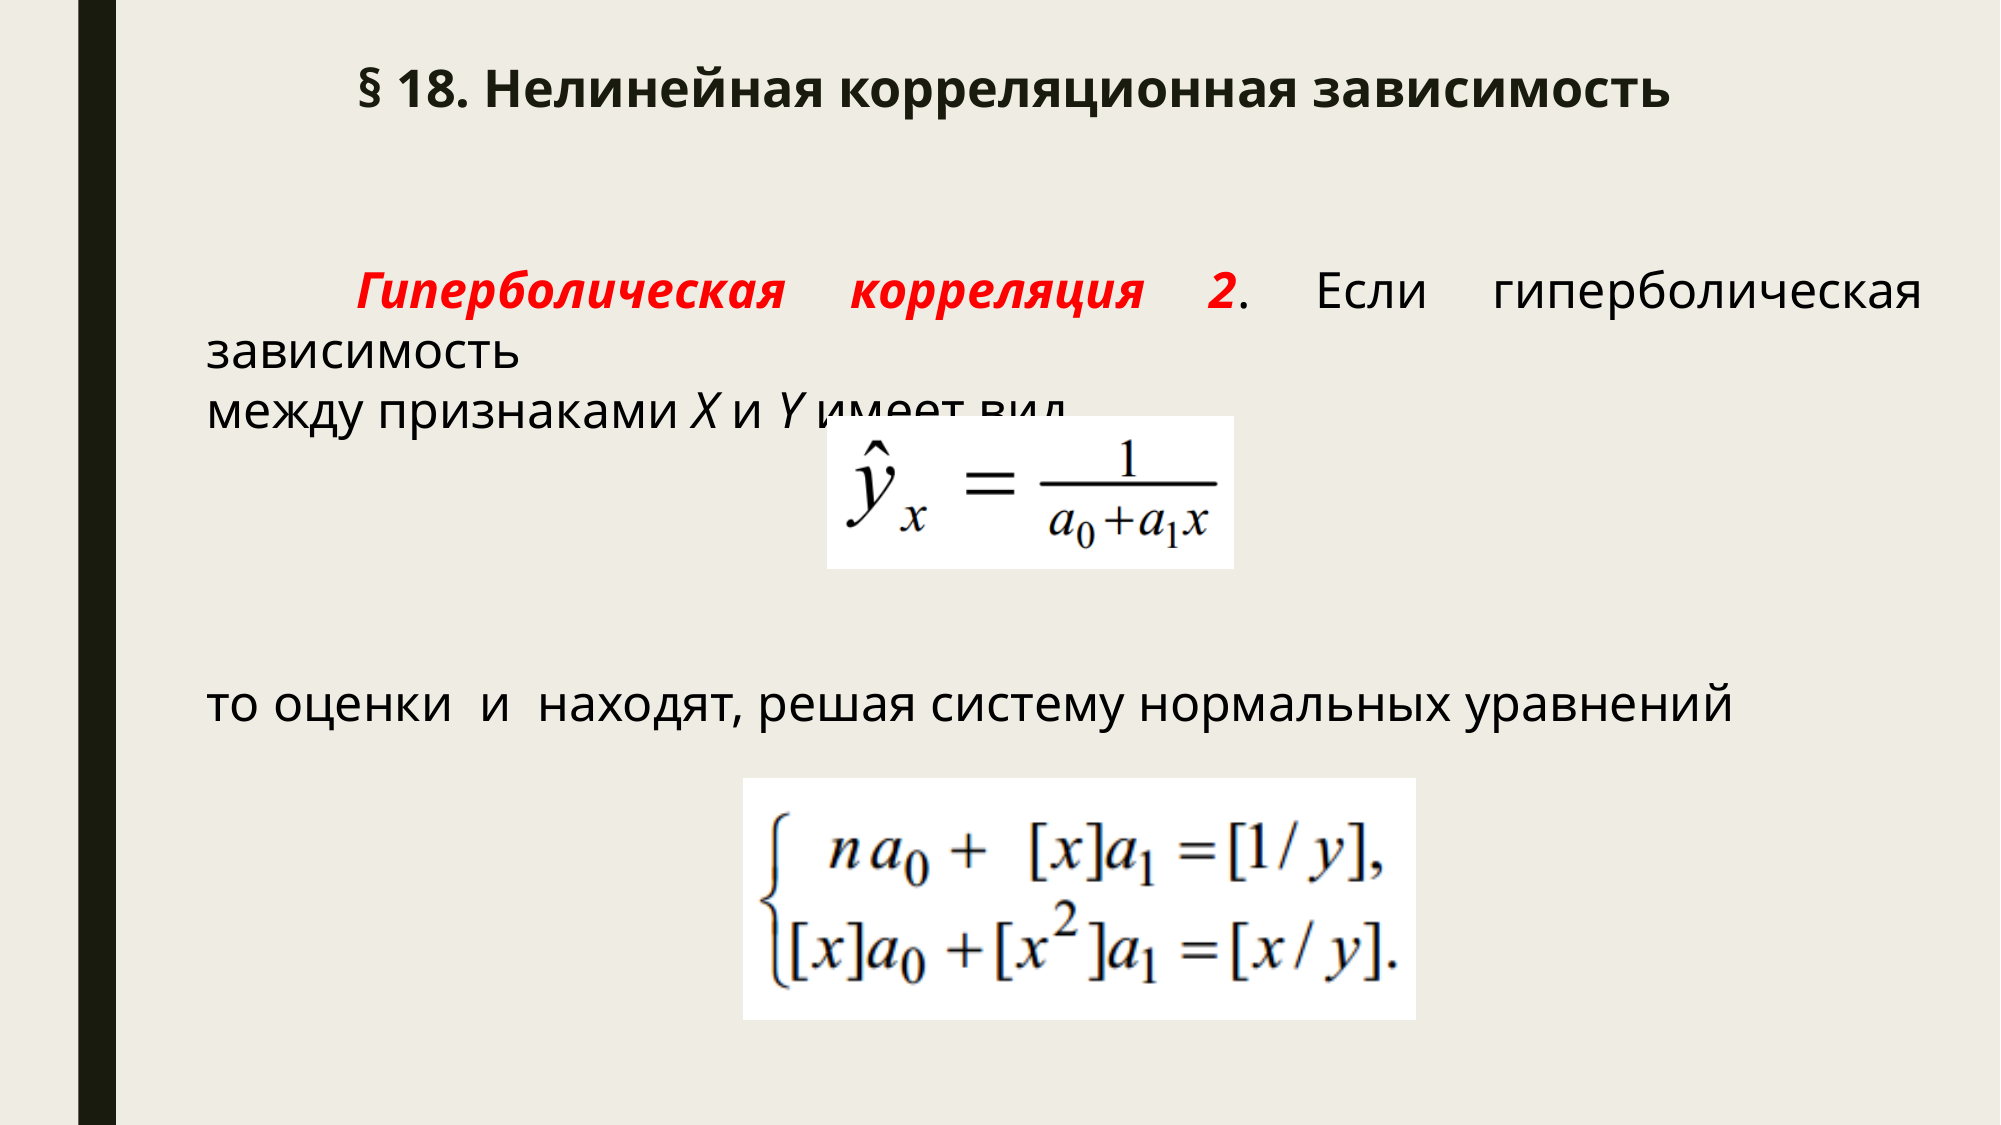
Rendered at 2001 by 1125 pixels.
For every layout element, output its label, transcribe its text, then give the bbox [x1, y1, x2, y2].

text_box Гиперболическая корреляция 2. Если гиперболическая зависимость между признаками X и Y имеет вид [191, 251, 1939, 447]
title § 18. Нелинейная корреляционная зависимость [227, 55, 1803, 177]
picture [743, 778, 1416, 1020]
picture [827, 416, 1234, 569]
